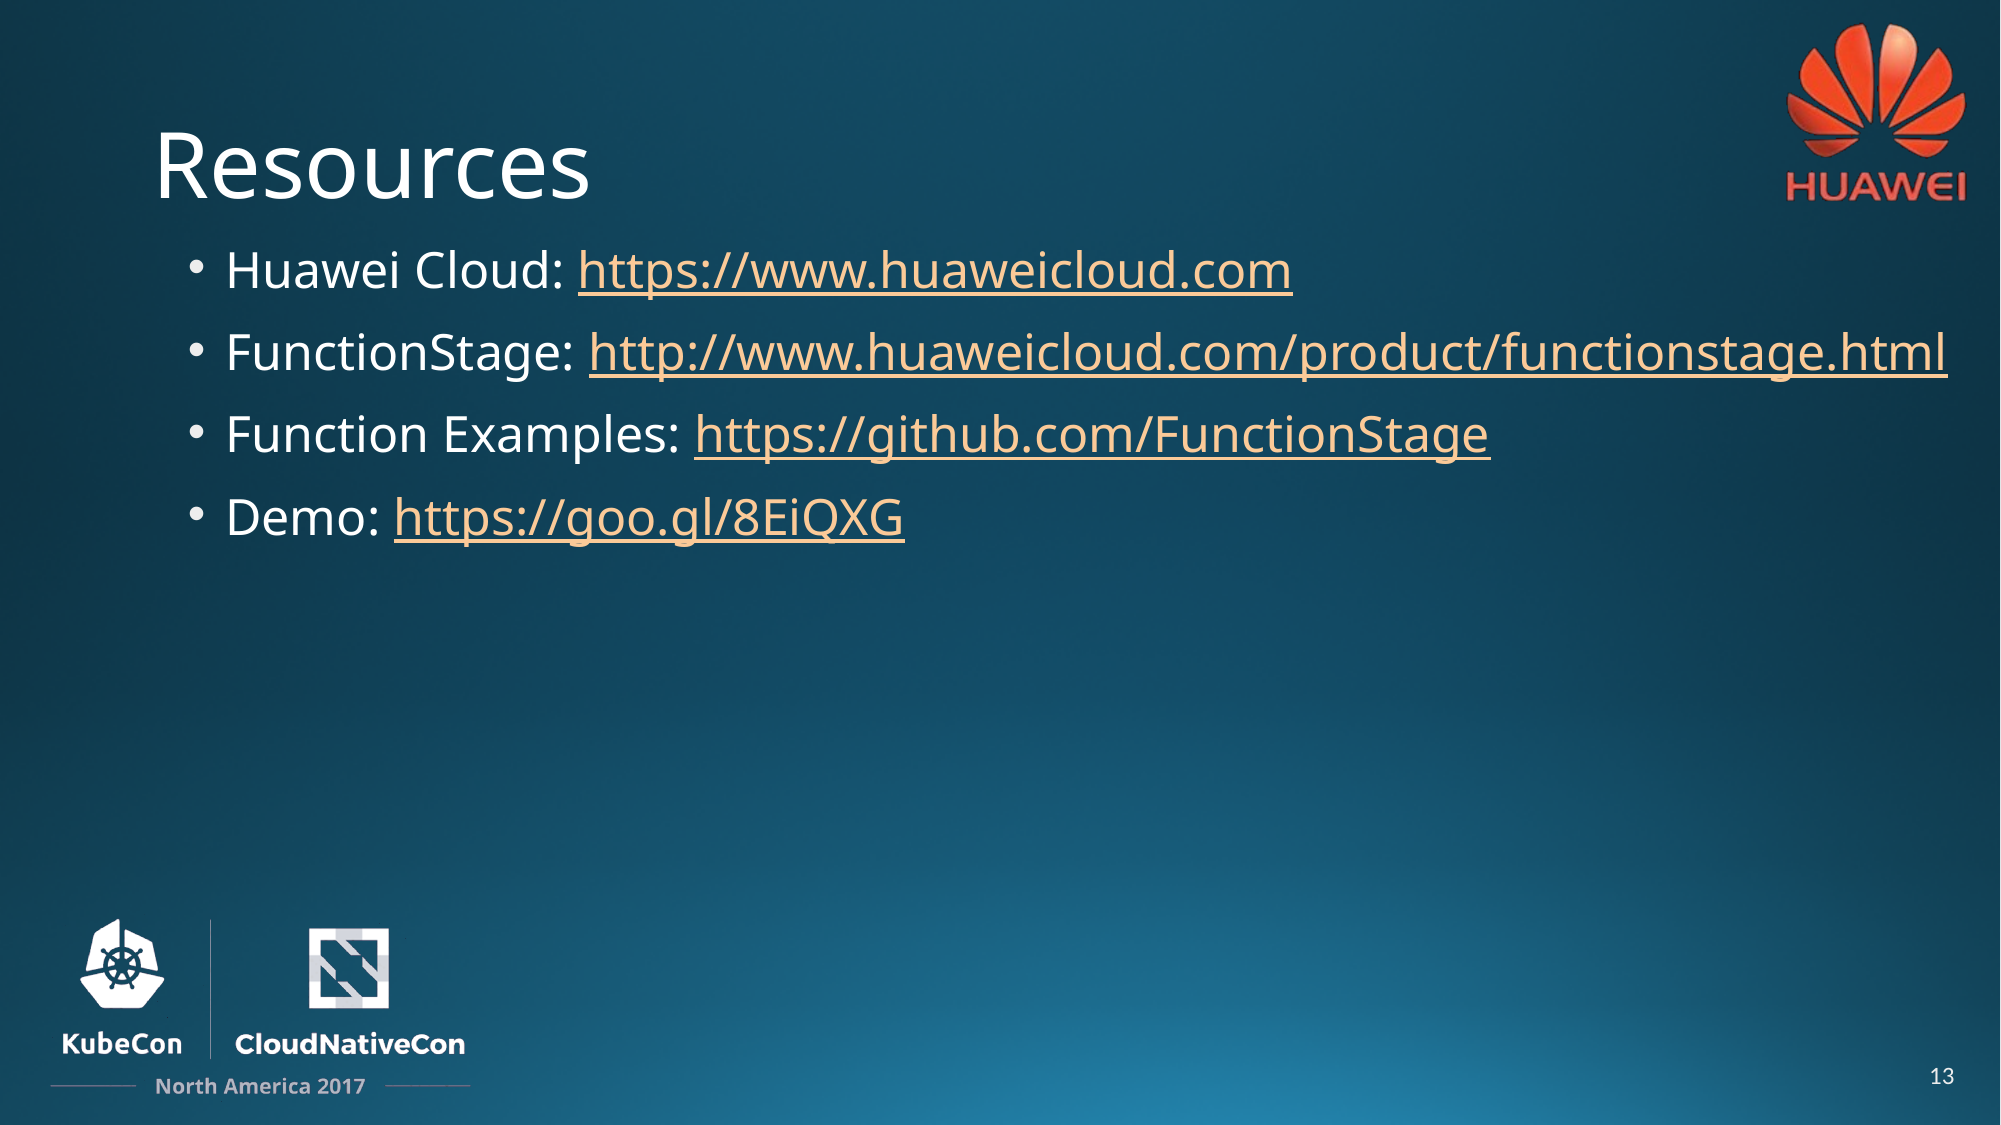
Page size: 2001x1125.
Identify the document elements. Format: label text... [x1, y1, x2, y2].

picture [0, 0, 2001, 1125]
slide_number 13 [1519, 1044, 1970, 1105]
list Huawei Cloud: https://www.huaweicloud.com FunctionStage: http://www.huaweicloud.com/product/functionstage.html Function Examples: https://github.com/FunctionStage Demo: https://goo.gl/8EiQXG [172, 231, 2000, 1071]
title Resources [137, 59, 1863, 278]
